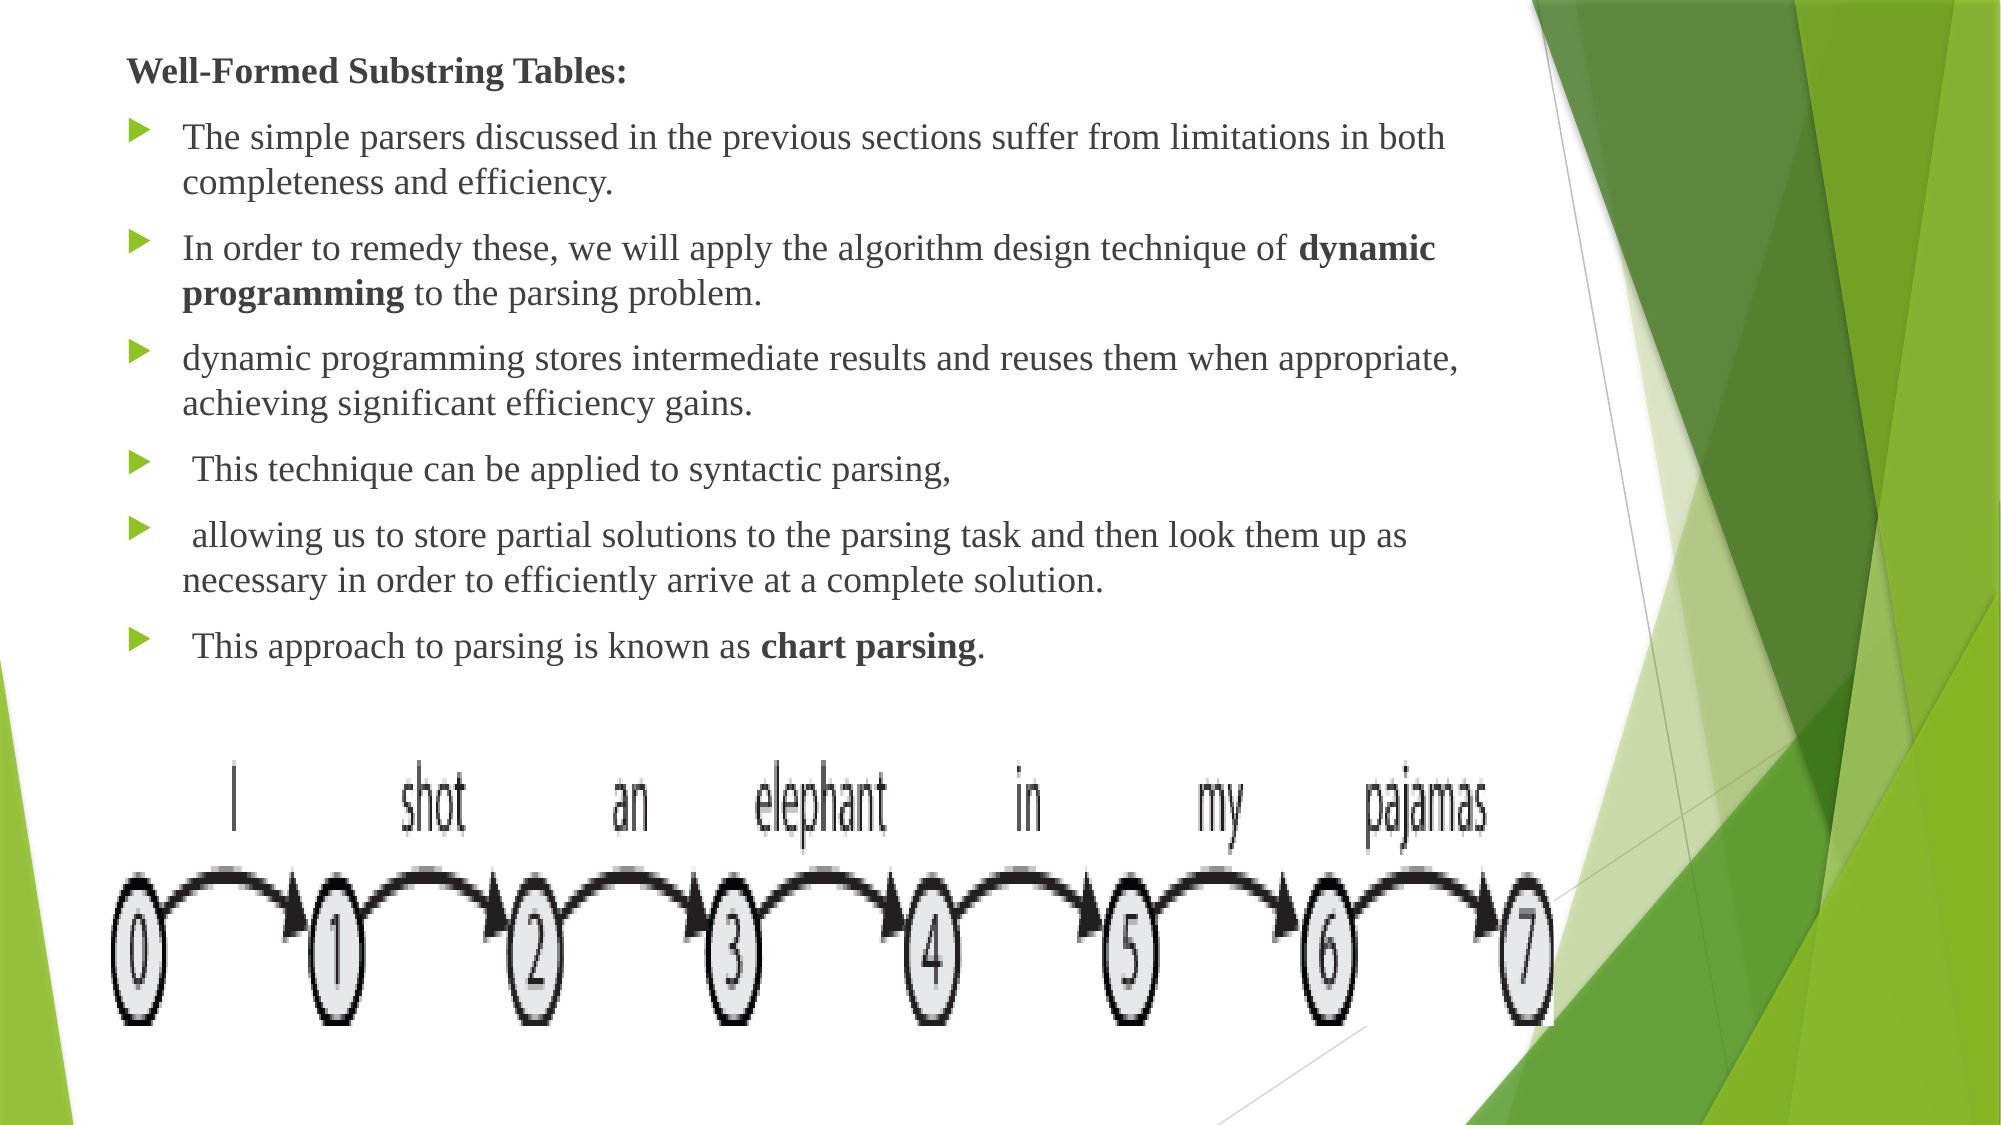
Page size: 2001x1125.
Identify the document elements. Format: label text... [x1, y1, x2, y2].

list Well-Formed Substring Tables: The simple parsers discussed in the previous sections suffer from limitations in both completeness and efficiency. In order to remedy these, we will apply the algorithm design technique of dynamic programming to the parsing problem. dynamic programming stores intermediate results and reuses them when appropriate, achieving significant efficiency gains. This technique can be applied to syntactic parsing, allowing us to store partial solutions to the parsing task and then look them up as necessary in order to efficiently arrive at a complete solution. This approach to parsing is known as chart parsing. [111, 38, 1522, 748]
picture [110, 749, 1554, 1026]
